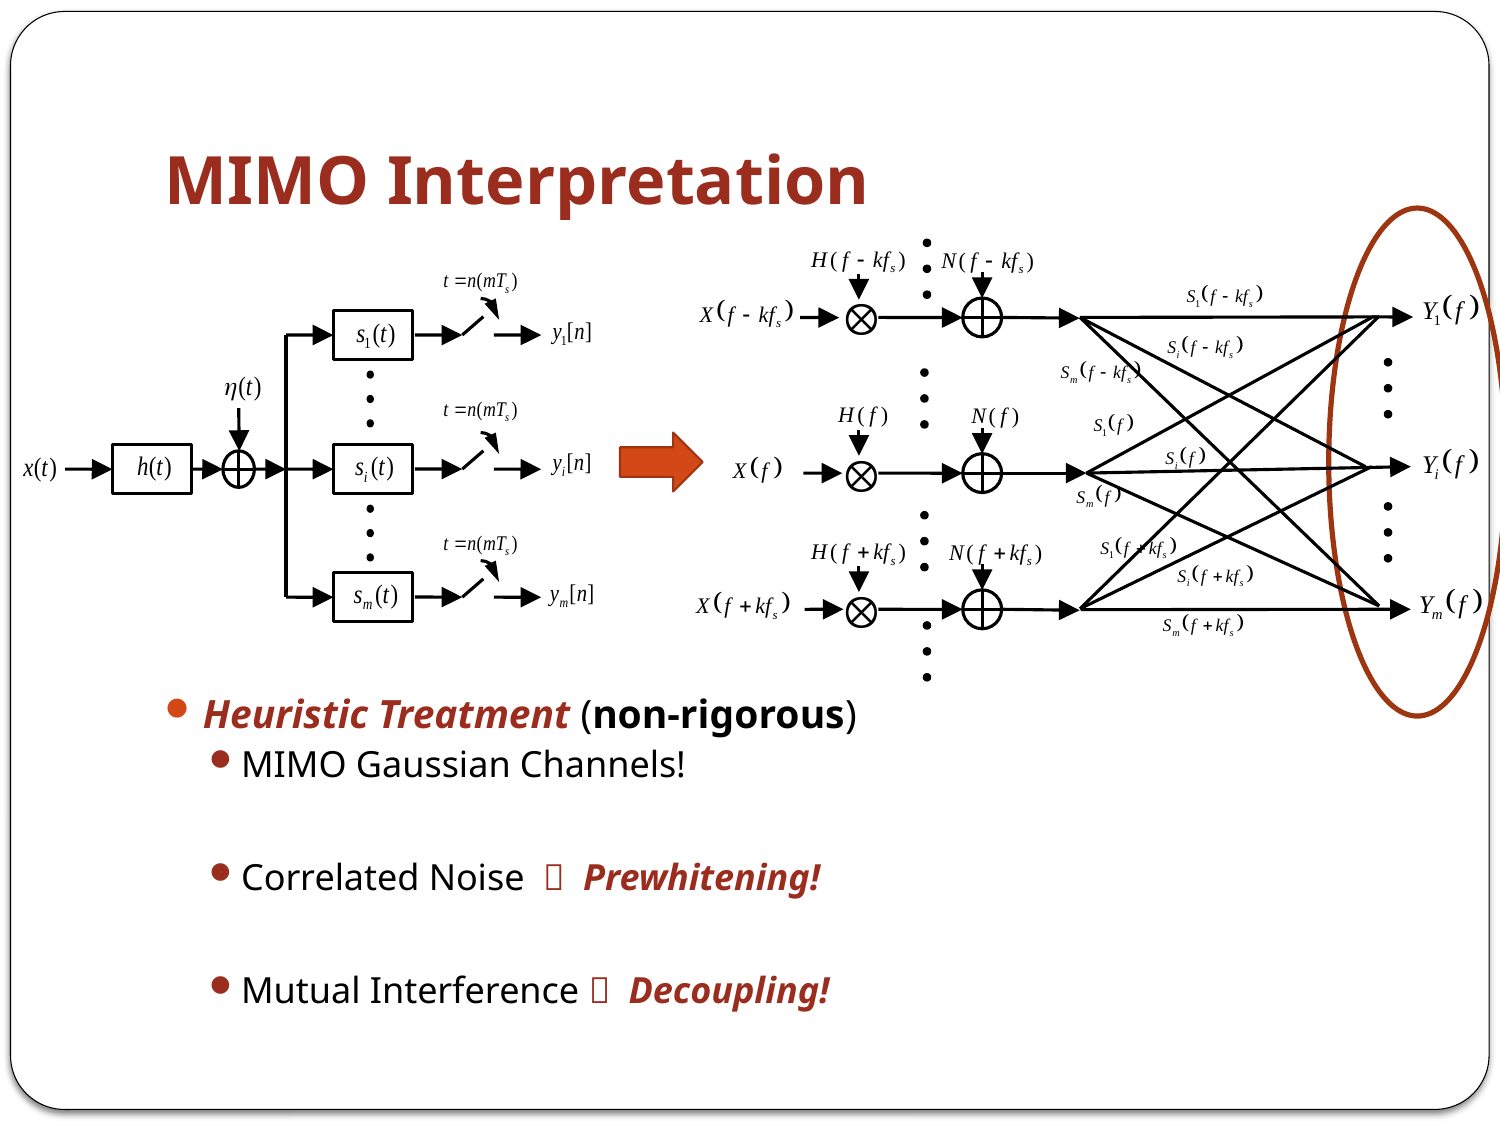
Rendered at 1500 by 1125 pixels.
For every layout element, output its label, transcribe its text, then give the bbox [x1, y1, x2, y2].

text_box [690, 239, 1483, 681]
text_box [18, 266, 597, 622]
text_box [1489, 308, 1500, 616]
list Heuristic Treatment (non-rigorous) MIMO Gaussian Channels! Correlated Noise  Prewhitening! Mutual Interference  Decoupling! [150, 237, 1425, 1024]
title MIMO Interpretation [150, 45, 1425, 233]
text_box [1377, 690, 1458, 718]
text_box [618, 431, 684, 493]
text_box [1375, 207, 1460, 237]
